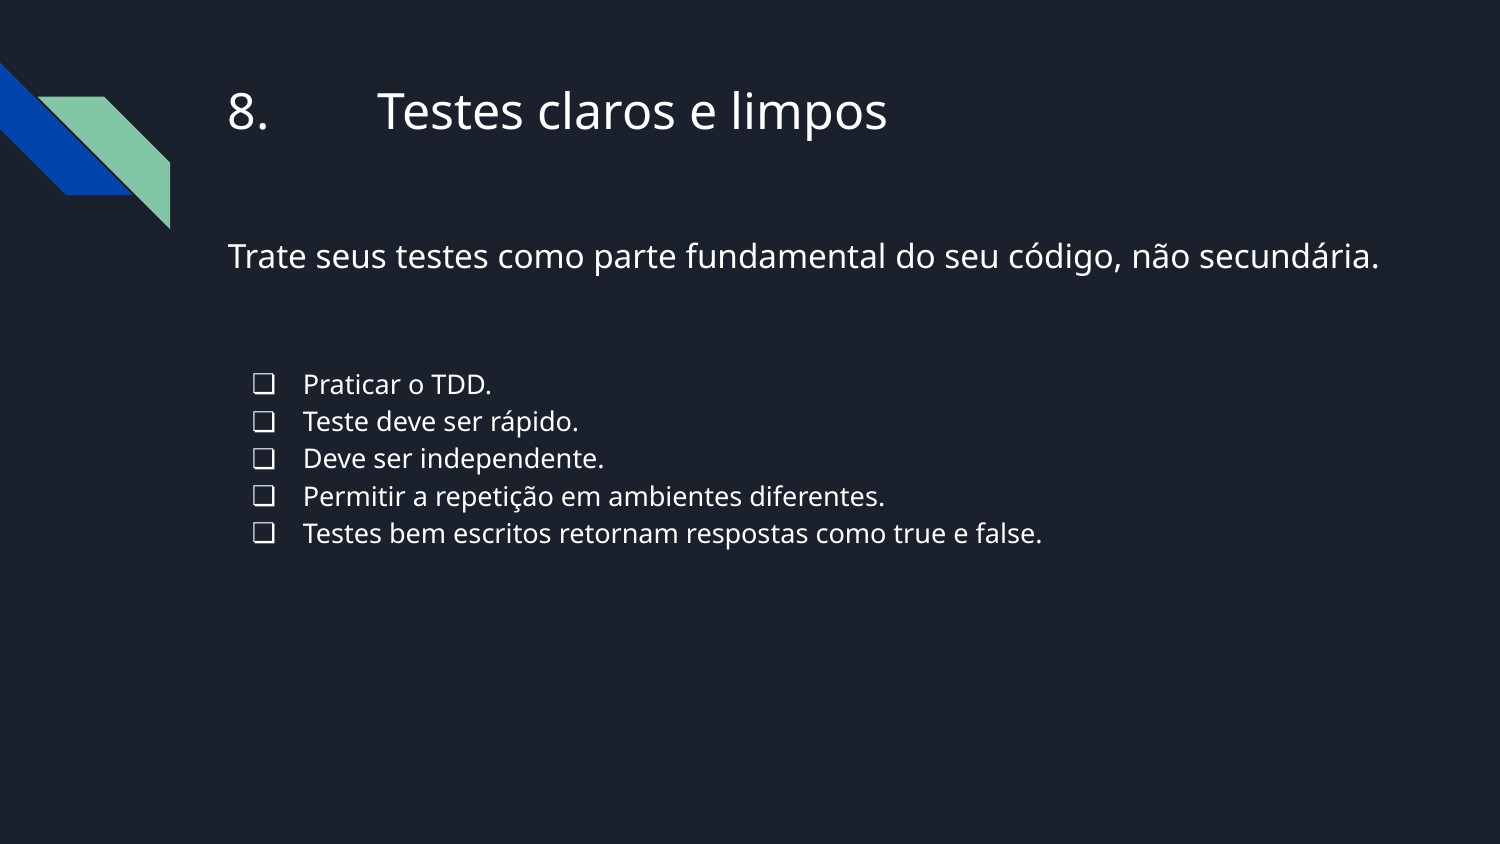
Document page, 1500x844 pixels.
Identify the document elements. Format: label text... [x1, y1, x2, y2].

list Trate seus testes como parte fundamental do seu código, não secundária. Praticar o TDD. Teste deve ser rápido. Deve ser independente. Permitir a repetição em ambientes diferentes. Testes bem escritos retornam respostas como true e false. [212, 214, 1435, 734]
title 8. Testes claros e limpos [212, 64, 1368, 214]
